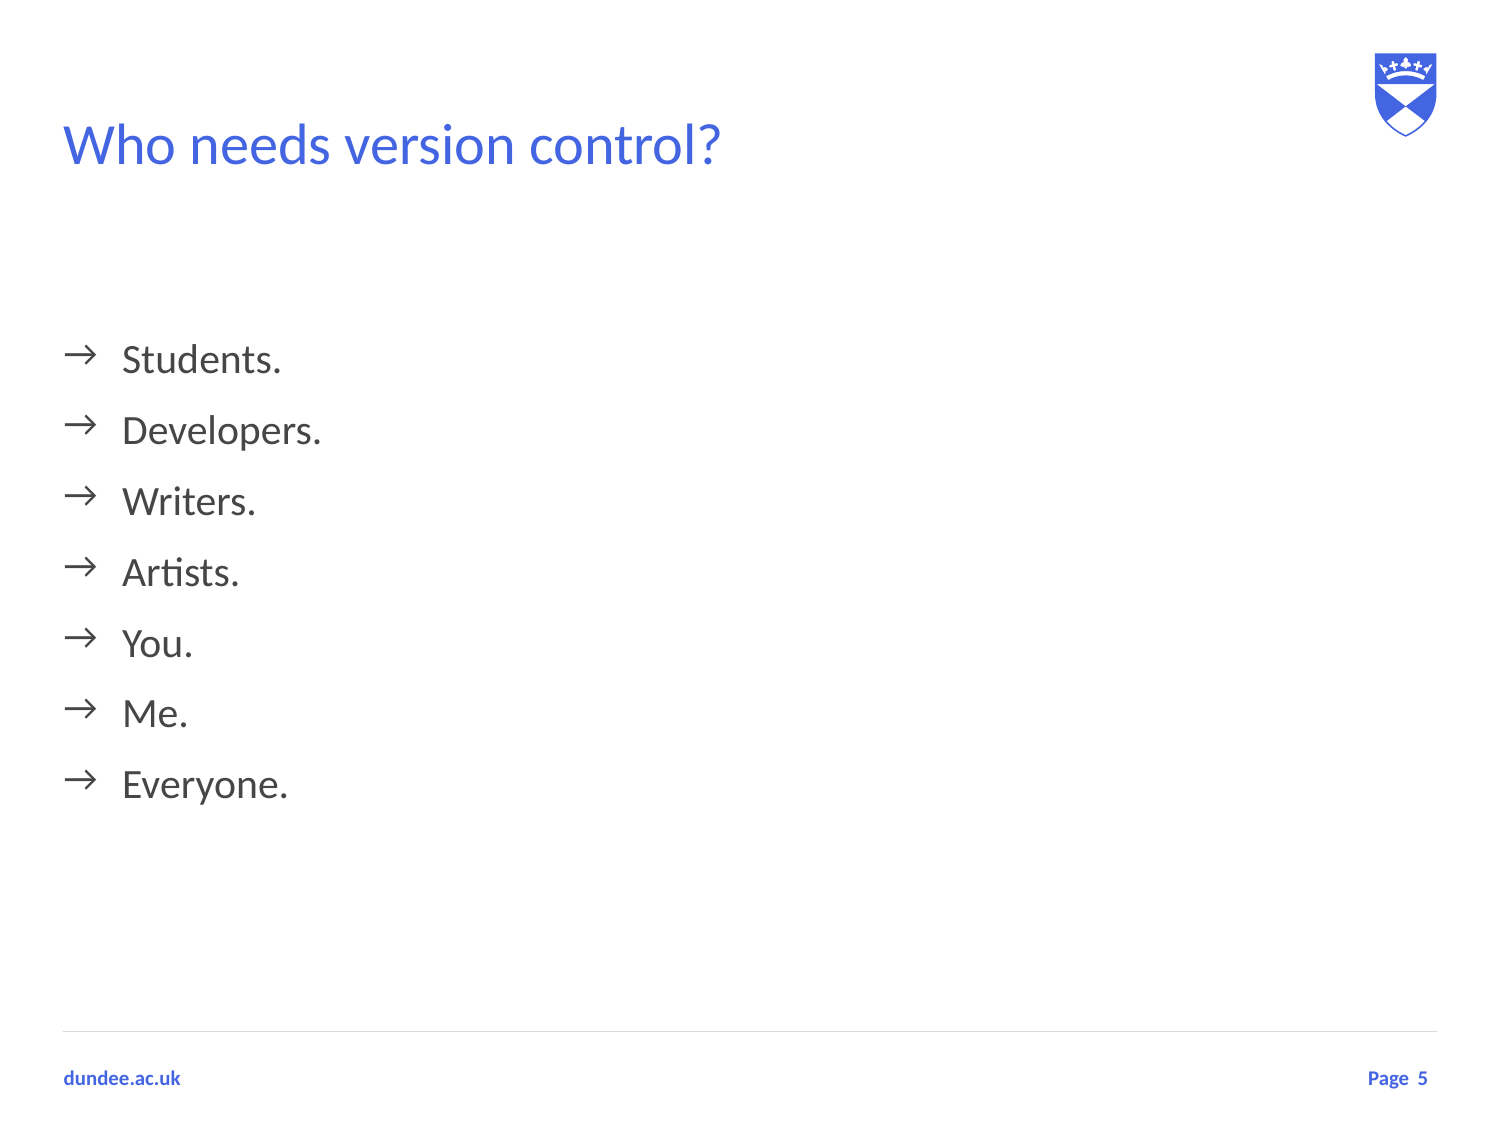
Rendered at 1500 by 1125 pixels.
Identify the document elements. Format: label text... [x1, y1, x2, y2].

list Students. Developers. Writers. Artists. You. Me. Everyone. [63, 261, 1437, 1031]
slide_number 5 [1417, 1047, 1460, 1107]
title Who needs version control? [63, 61, 1359, 235]
